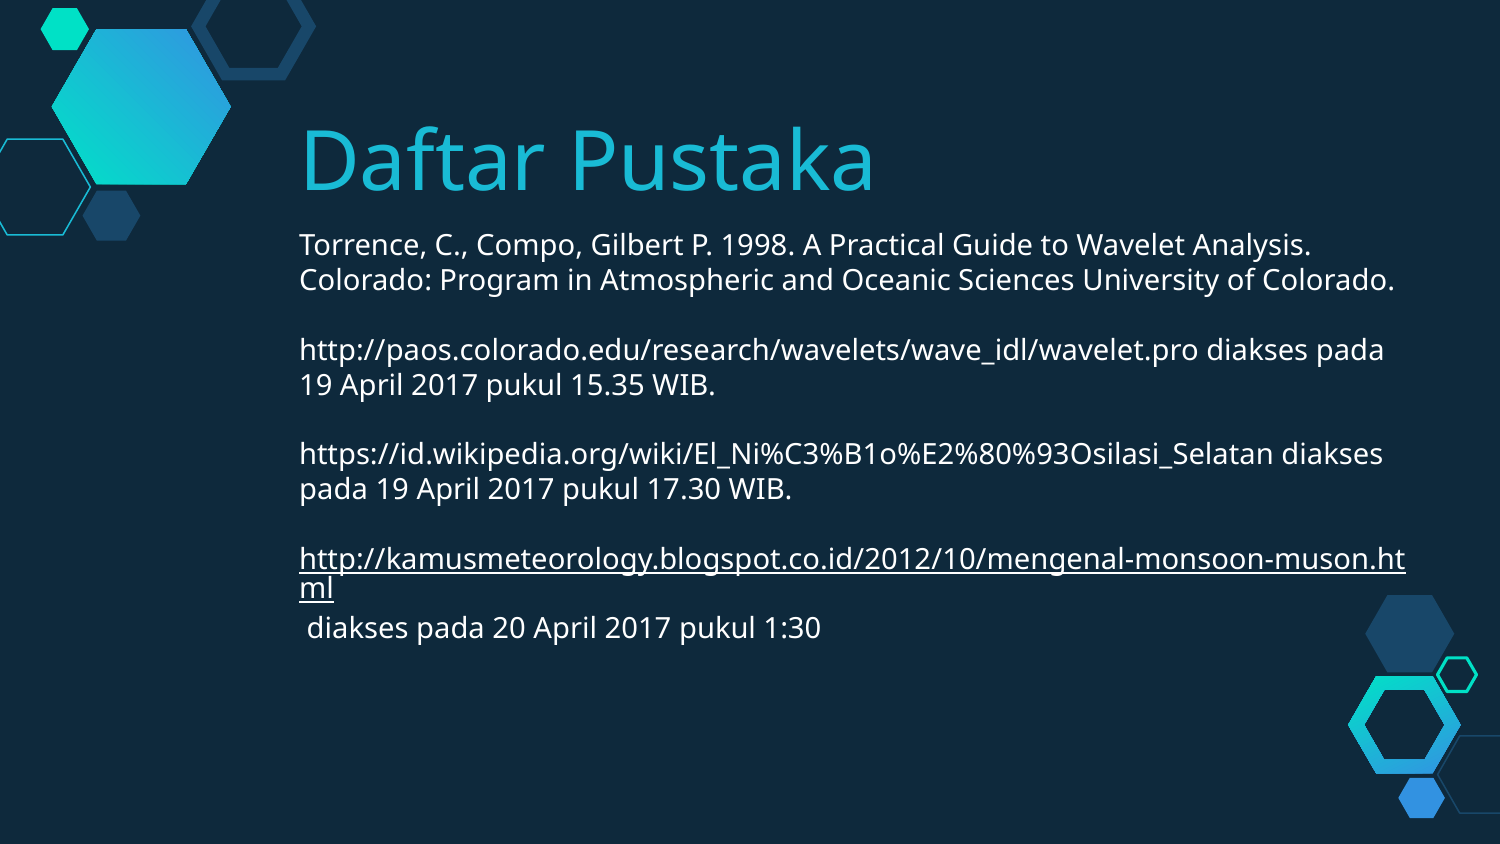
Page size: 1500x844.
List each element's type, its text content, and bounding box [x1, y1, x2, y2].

title Daftar Pustaka [284, 115, 1311, 210]
list Torrence, C., Compo, Gilbert P. 1998. A Practical Guide to Wavelet Analysis. Colorado: Program in Atmospheric and Oceanic Sciences University of Colorado. http://paos.colorado.edu/research/wavelets/wave_idl/wavelet.pro diakses pada 19 April 2017 pukul 15.35 WIB. https://id.wikipedia.org/wiki/El_Ni%C3%B1o%E2%80%93Osilasi_Selatan diakses pada 19 April 2017 pukul 17.30 WIB. http://kamusmeteorology.blogspot.co.id/2012/10/mengenal-monsoon-muson.html diakses pada 20 April 2017 pukul 1:30 [284, 210, 1425, 635]
